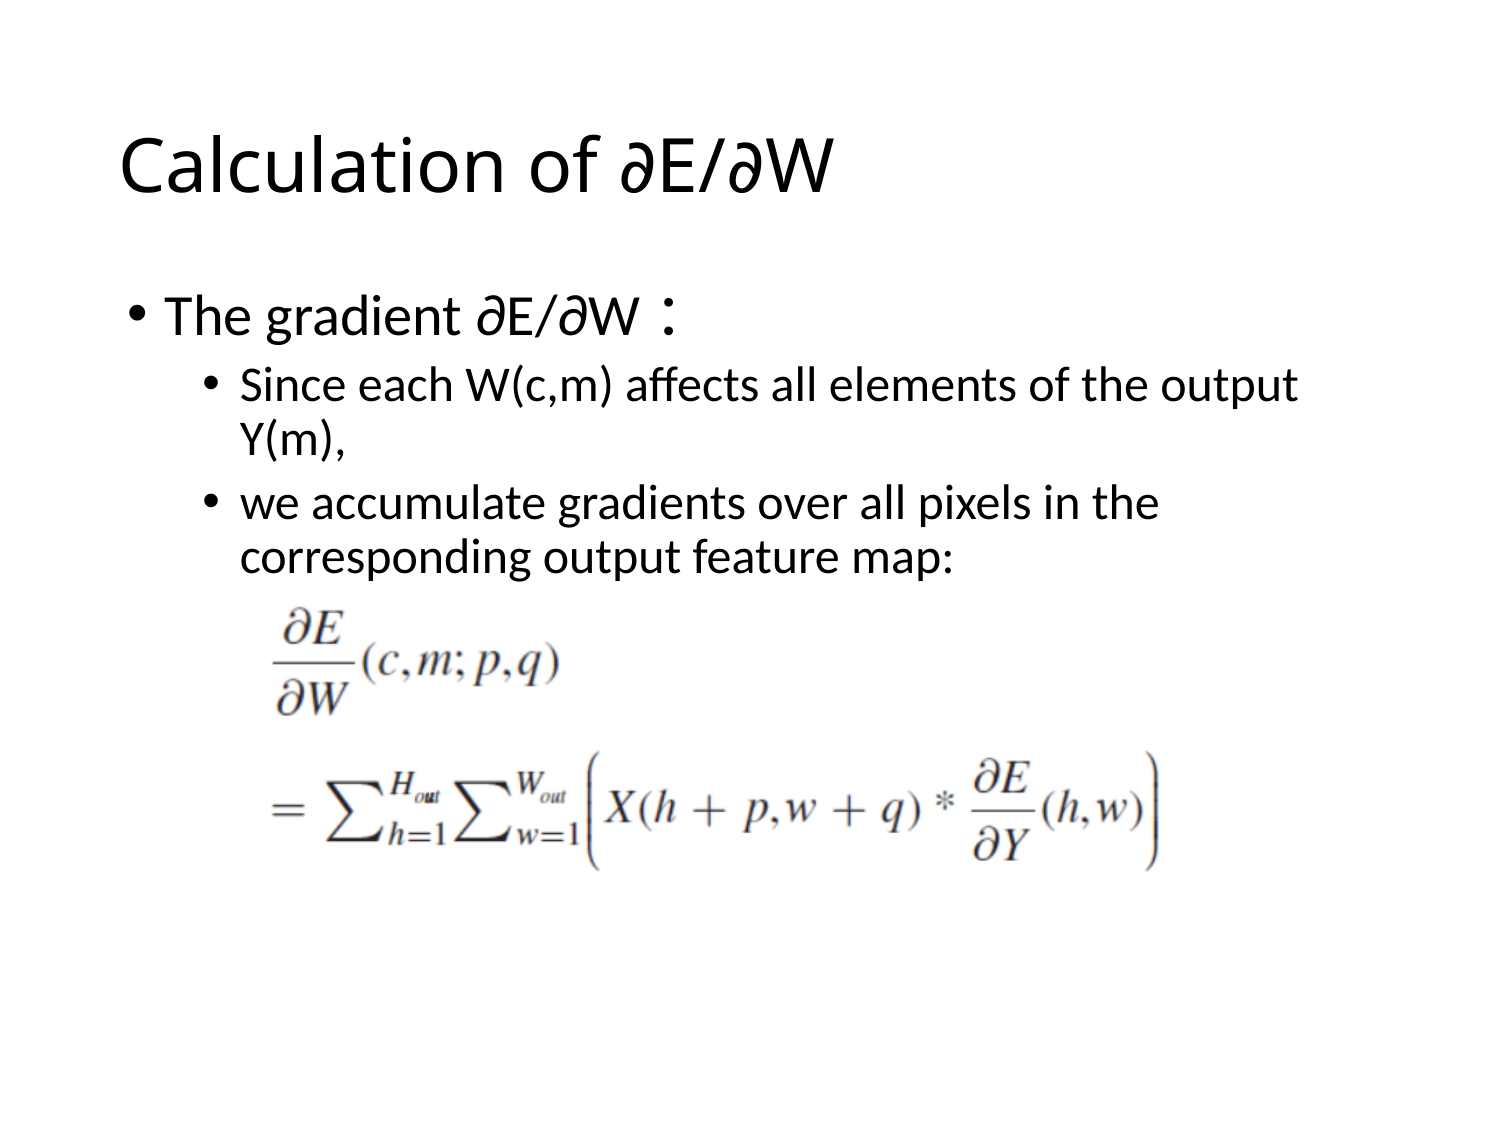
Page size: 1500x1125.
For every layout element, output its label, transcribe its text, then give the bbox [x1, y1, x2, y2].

picture [262, 744, 1167, 879]
picture [262, 600, 569, 729]
title Calculation of ∂E/∂W [103, 59, 1397, 278]
text_box The gradient ∂E/∂W： Since each W(c,m) affects all elements of the output Y(m), we accumulate gradients over all pixels in the corresponding output feature map: [112, 277, 1413, 1019]
